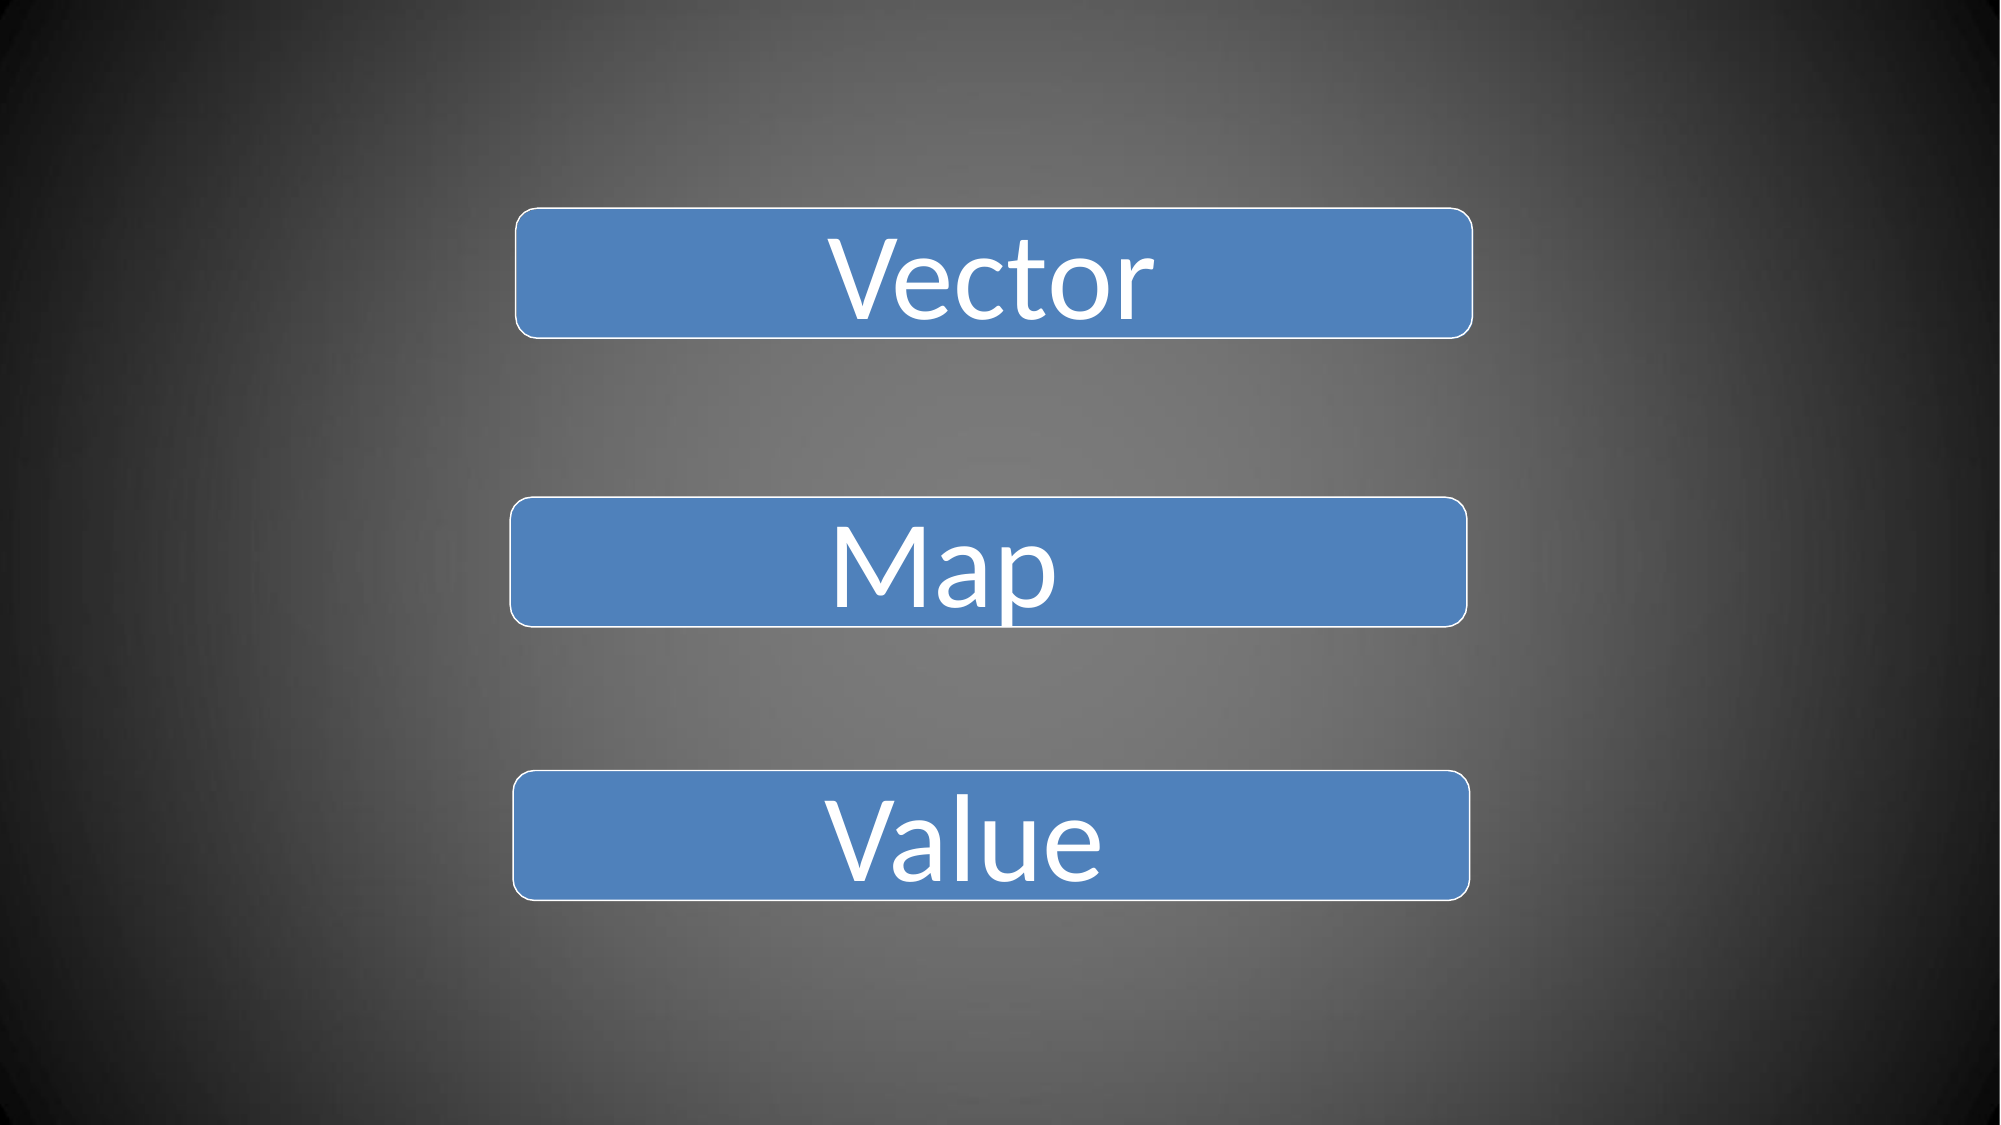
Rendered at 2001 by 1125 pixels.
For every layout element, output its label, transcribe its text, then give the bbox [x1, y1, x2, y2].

text_box [513, 770, 809, 901]
picture [0, 0, 2000, 1125]
text_box [510, 497, 812, 627]
text_box Value [809, 749, 1648, 914]
text_box Map [812, 474, 1650, 640]
text_box [515, 208, 812, 339]
text_box Vector [812, 187, 1650, 352]
